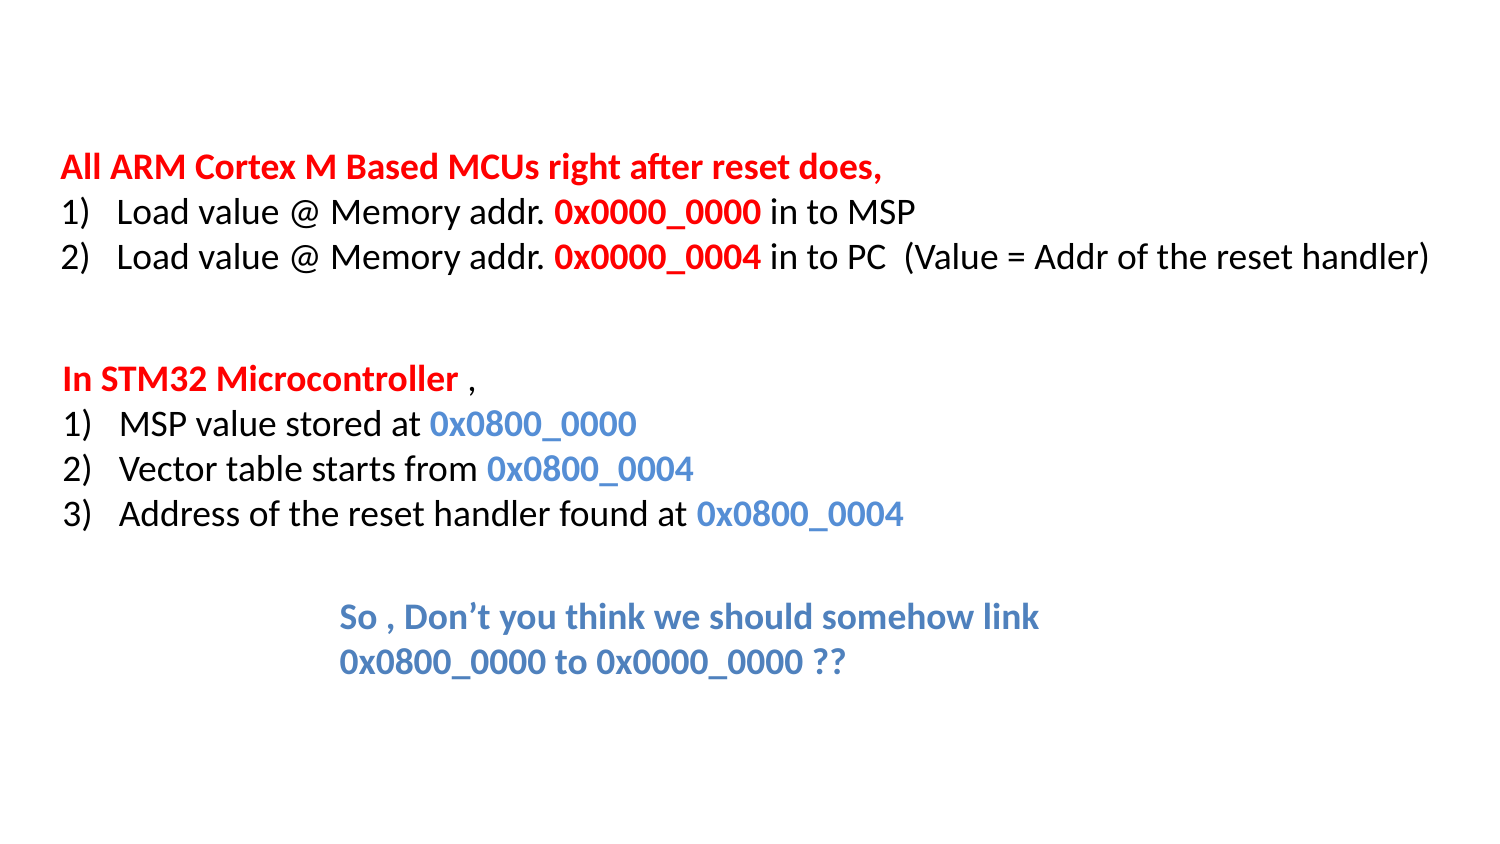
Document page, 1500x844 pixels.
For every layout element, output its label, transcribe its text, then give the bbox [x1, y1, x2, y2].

text_box All ARM Cortex M Based MCUs right after reset does, Load value @ Memory addr. 0x0000_0000 in to MSP Load value @ Memory addr. 0x0000_0004 in to PC (Value = Addr of the reset handler) [45, 134, 1446, 284]
text_box So , Don’t you think we should somehow link 0x0800_0000 to 0x0000_0000 ?? [324, 584, 1075, 689]
text_box In STM32 Microcontroller , MSP value stored at 0x0800_0000 Vector table starts from 0x0800_0004 Address of the reset handler found at 0x0800_0004 [47, 346, 919, 542]
